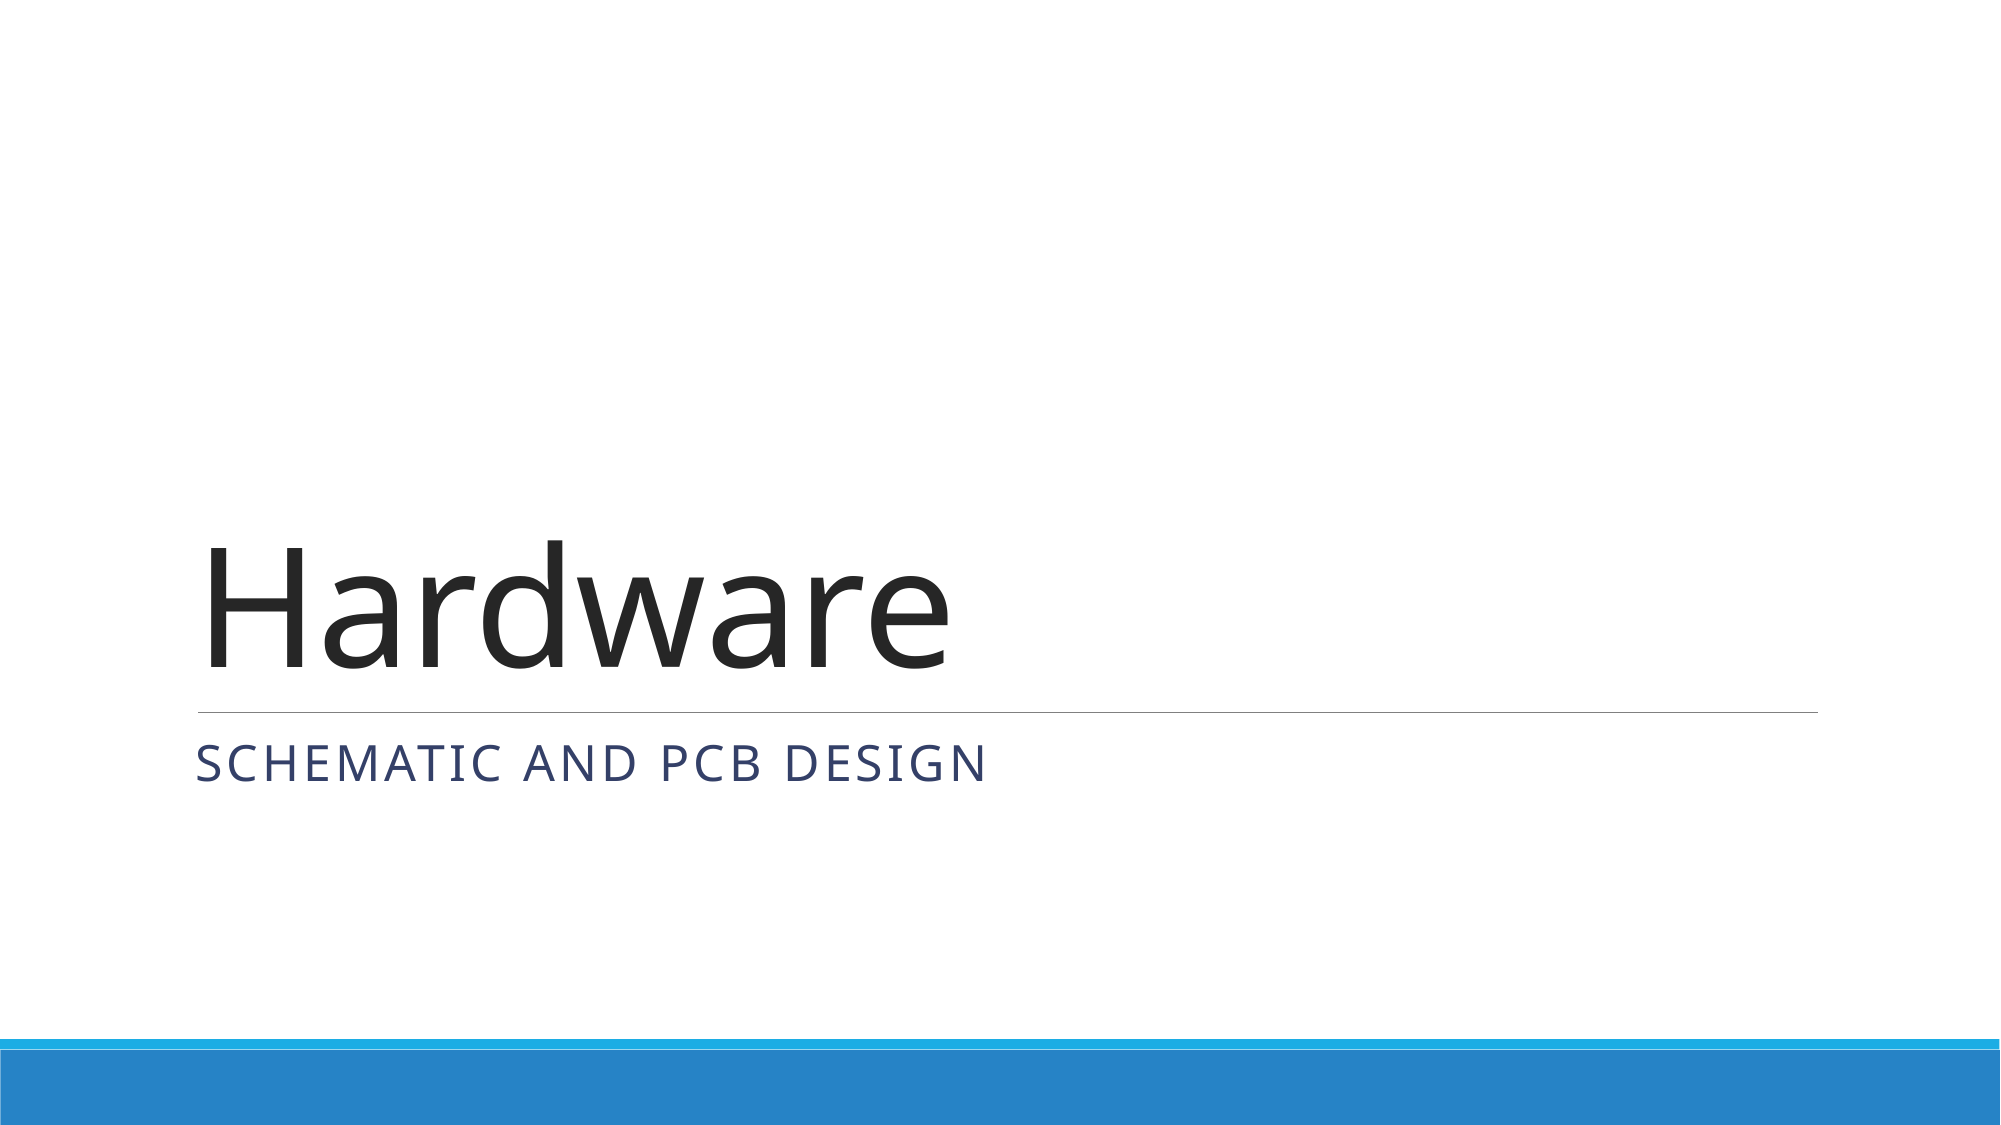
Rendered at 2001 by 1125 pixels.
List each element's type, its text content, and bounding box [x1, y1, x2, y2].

list Schematic and PCB Design [180, 730, 1830, 918]
title Hardware [180, 124, 1830, 710]
